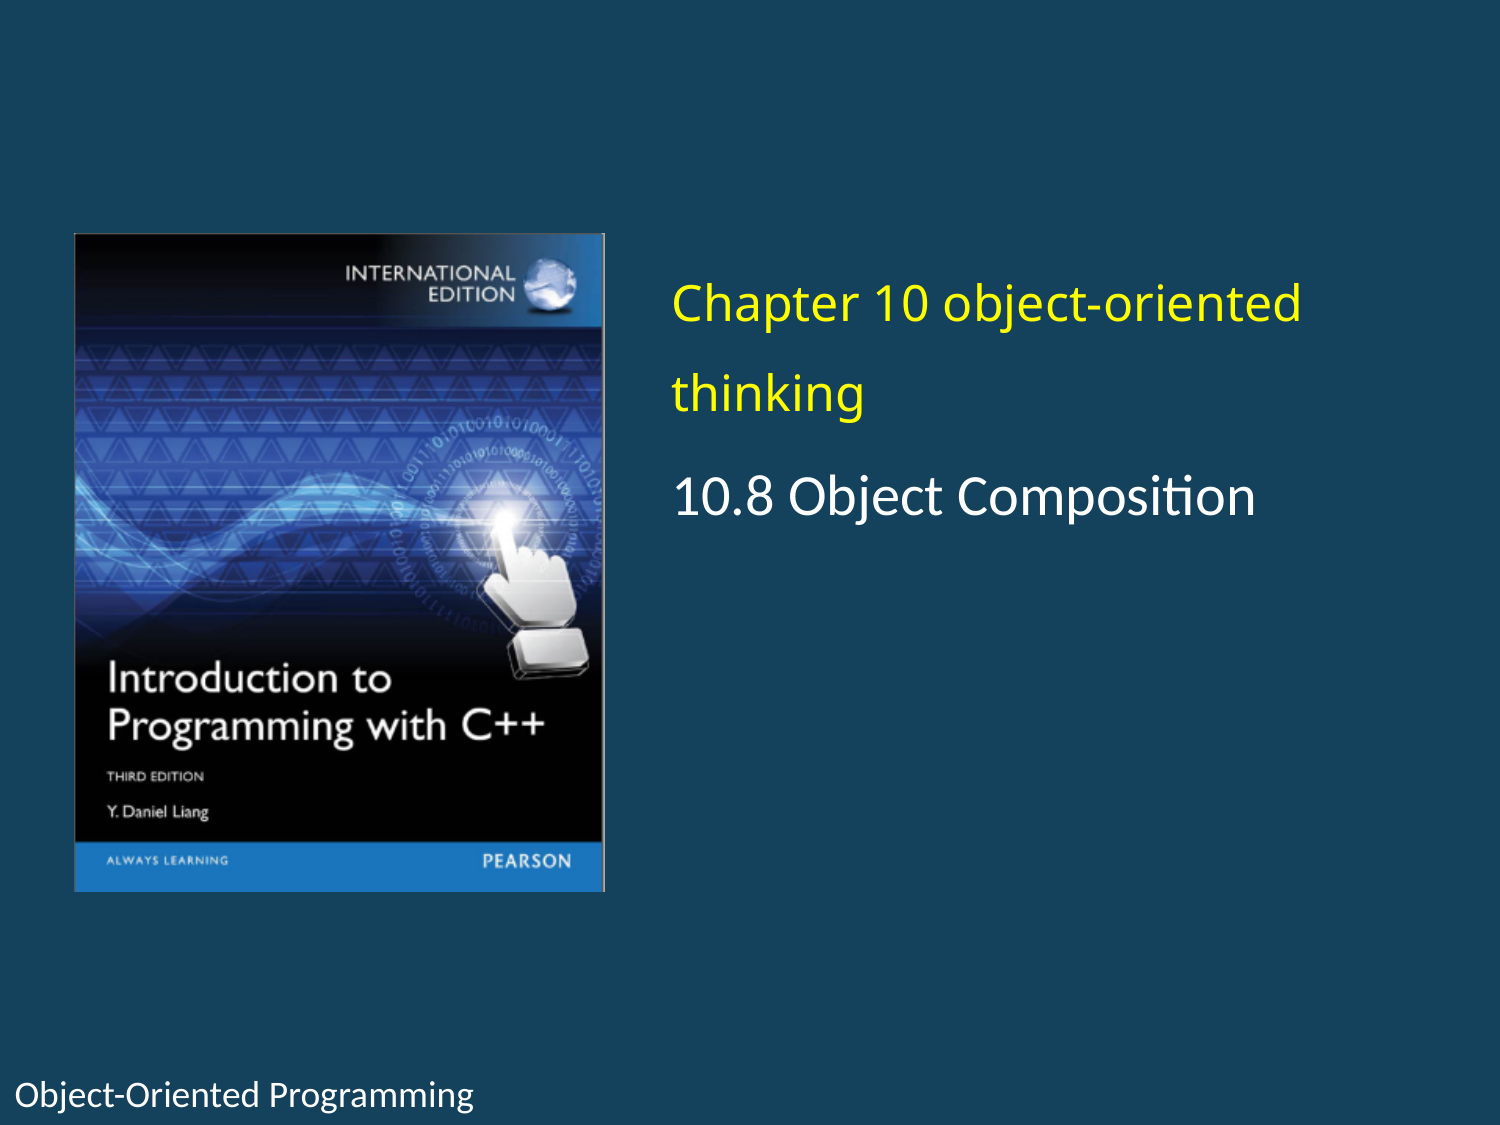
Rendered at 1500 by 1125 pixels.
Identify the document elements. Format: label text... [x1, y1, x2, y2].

text_box Chapter 10 object-oriented thinking 10.8 Object Composition [655, 233, 1483, 535]
picture [74, 233, 605, 892]
footer Object-Oriented Programming [0, 1062, 601, 1122]
